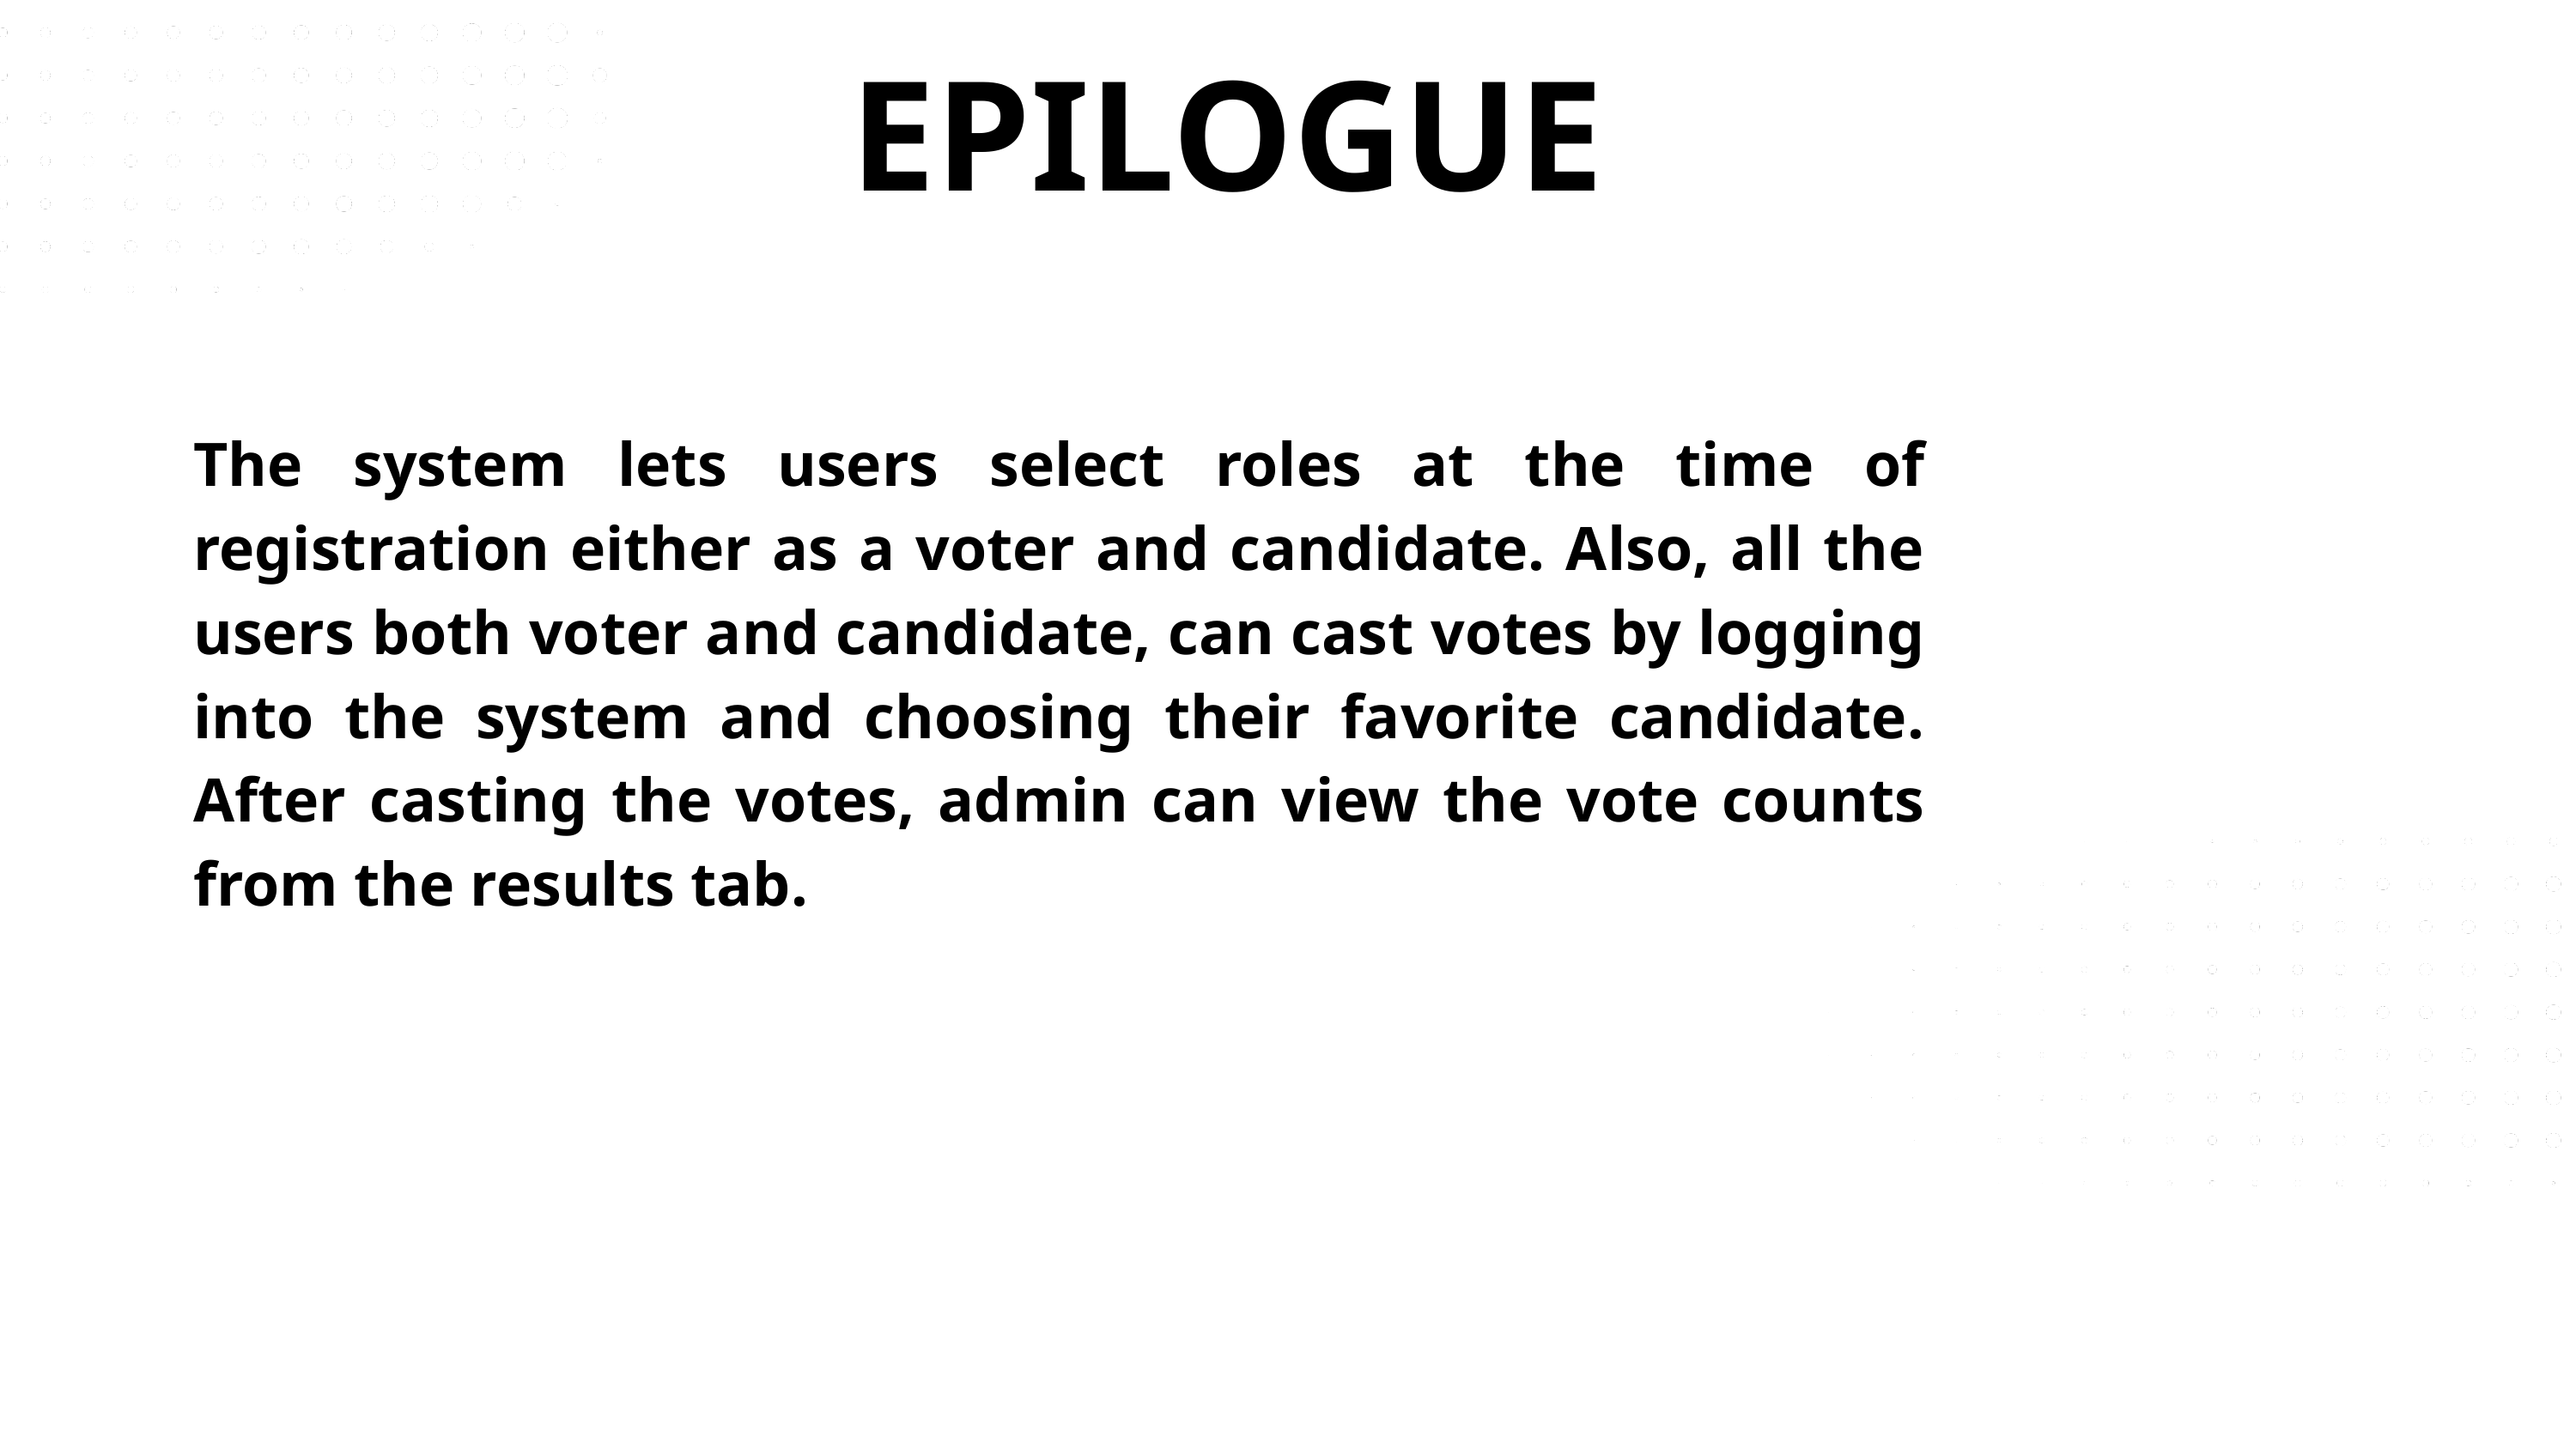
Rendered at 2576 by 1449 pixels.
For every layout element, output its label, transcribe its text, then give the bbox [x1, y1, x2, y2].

text_box [0, 0, 607, 293]
text_box [1828, 837, 2576, 1186]
text_box EPILOGUE [607, 8, 1997, 221]
text_box The system lets users select roles at the time of registration either as a voter and candidate. Also, all the users both voter and candidate, can cast votes by logging into the system and choosing their favorite candidate. After casting the votes, admin can view the vote counts from the results tab. [193, 414, 1926, 919]
